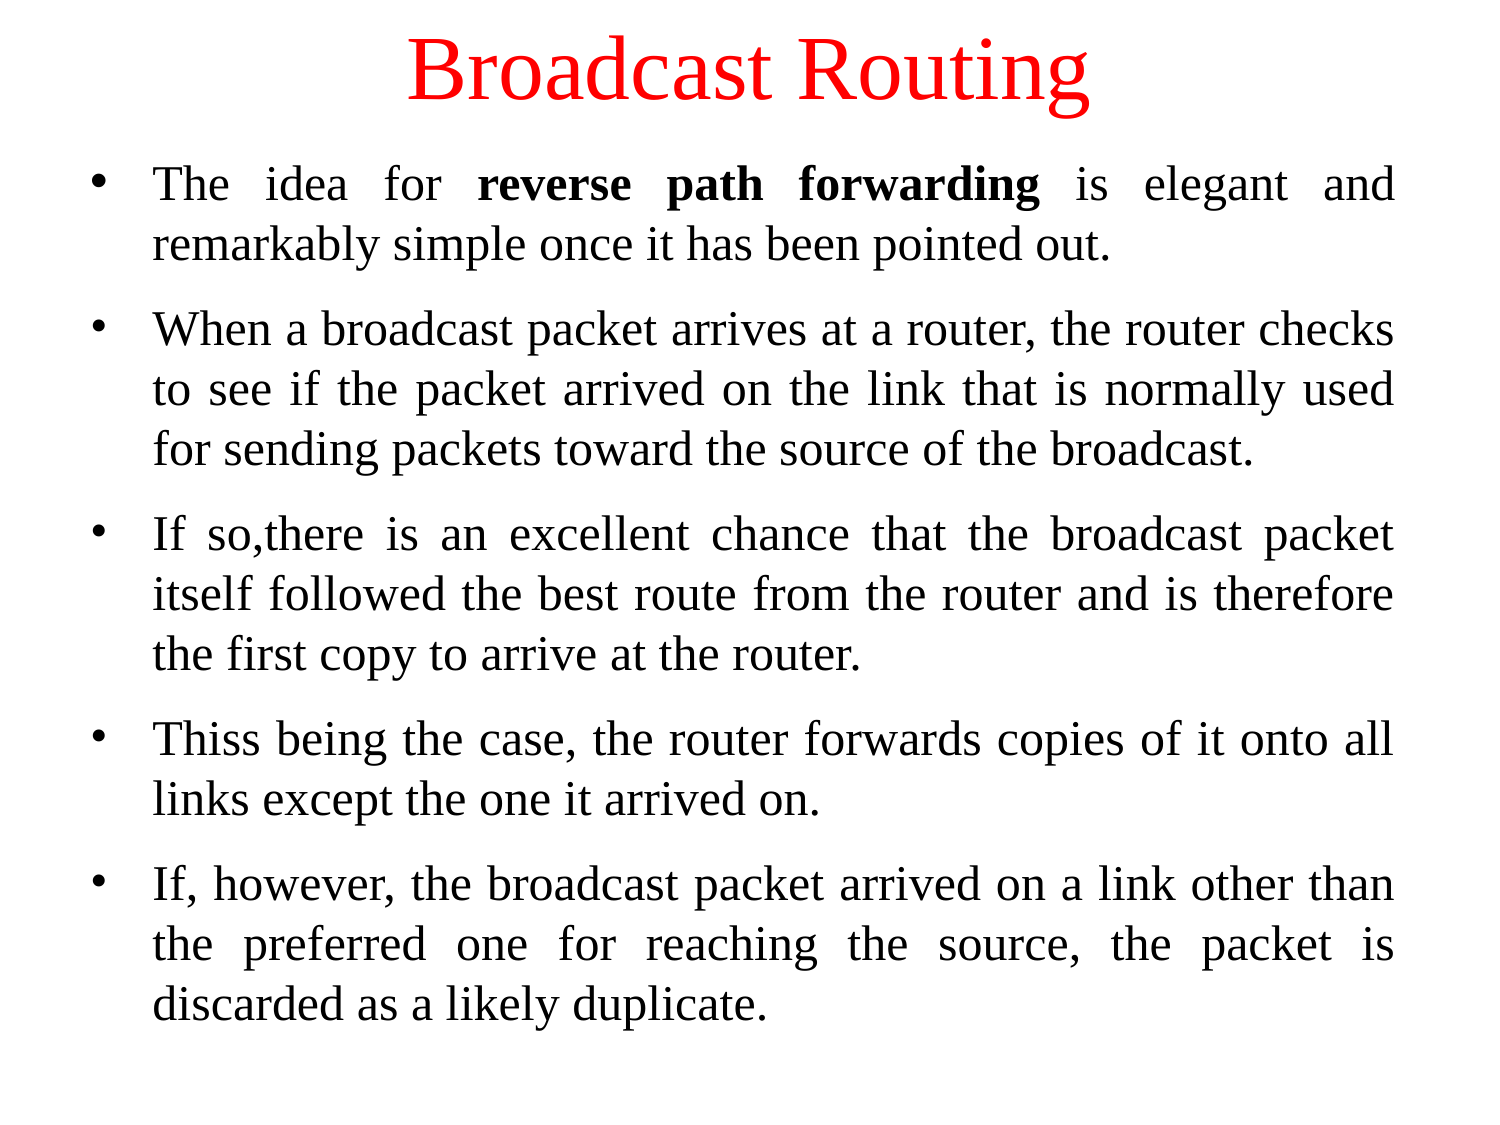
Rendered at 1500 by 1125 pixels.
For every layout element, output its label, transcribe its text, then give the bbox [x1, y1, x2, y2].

title Broadcast Routing [0, 0, 1500, 126]
text_box The idea for reverse path forwarding is elegant and remarkably simple once it has been pointed out. When a broadcast packet arrives at a router, the router checks to see if the packet arrived on the link that is normally used for sending packets toward the source of the broadcast. If so,there is an excellent chance that the broadcast packet itself followed the best route from the router and is therefore the first copy to arrive at the router. Thiss being the case, the router forwards copies of it onto all links except the one it arrived on. If, however, the broadcast packet arrived on a link other than the preferred one for reaching the source, the packet is discarded as a likely duplicate. [62, 142, 1411, 1038]
